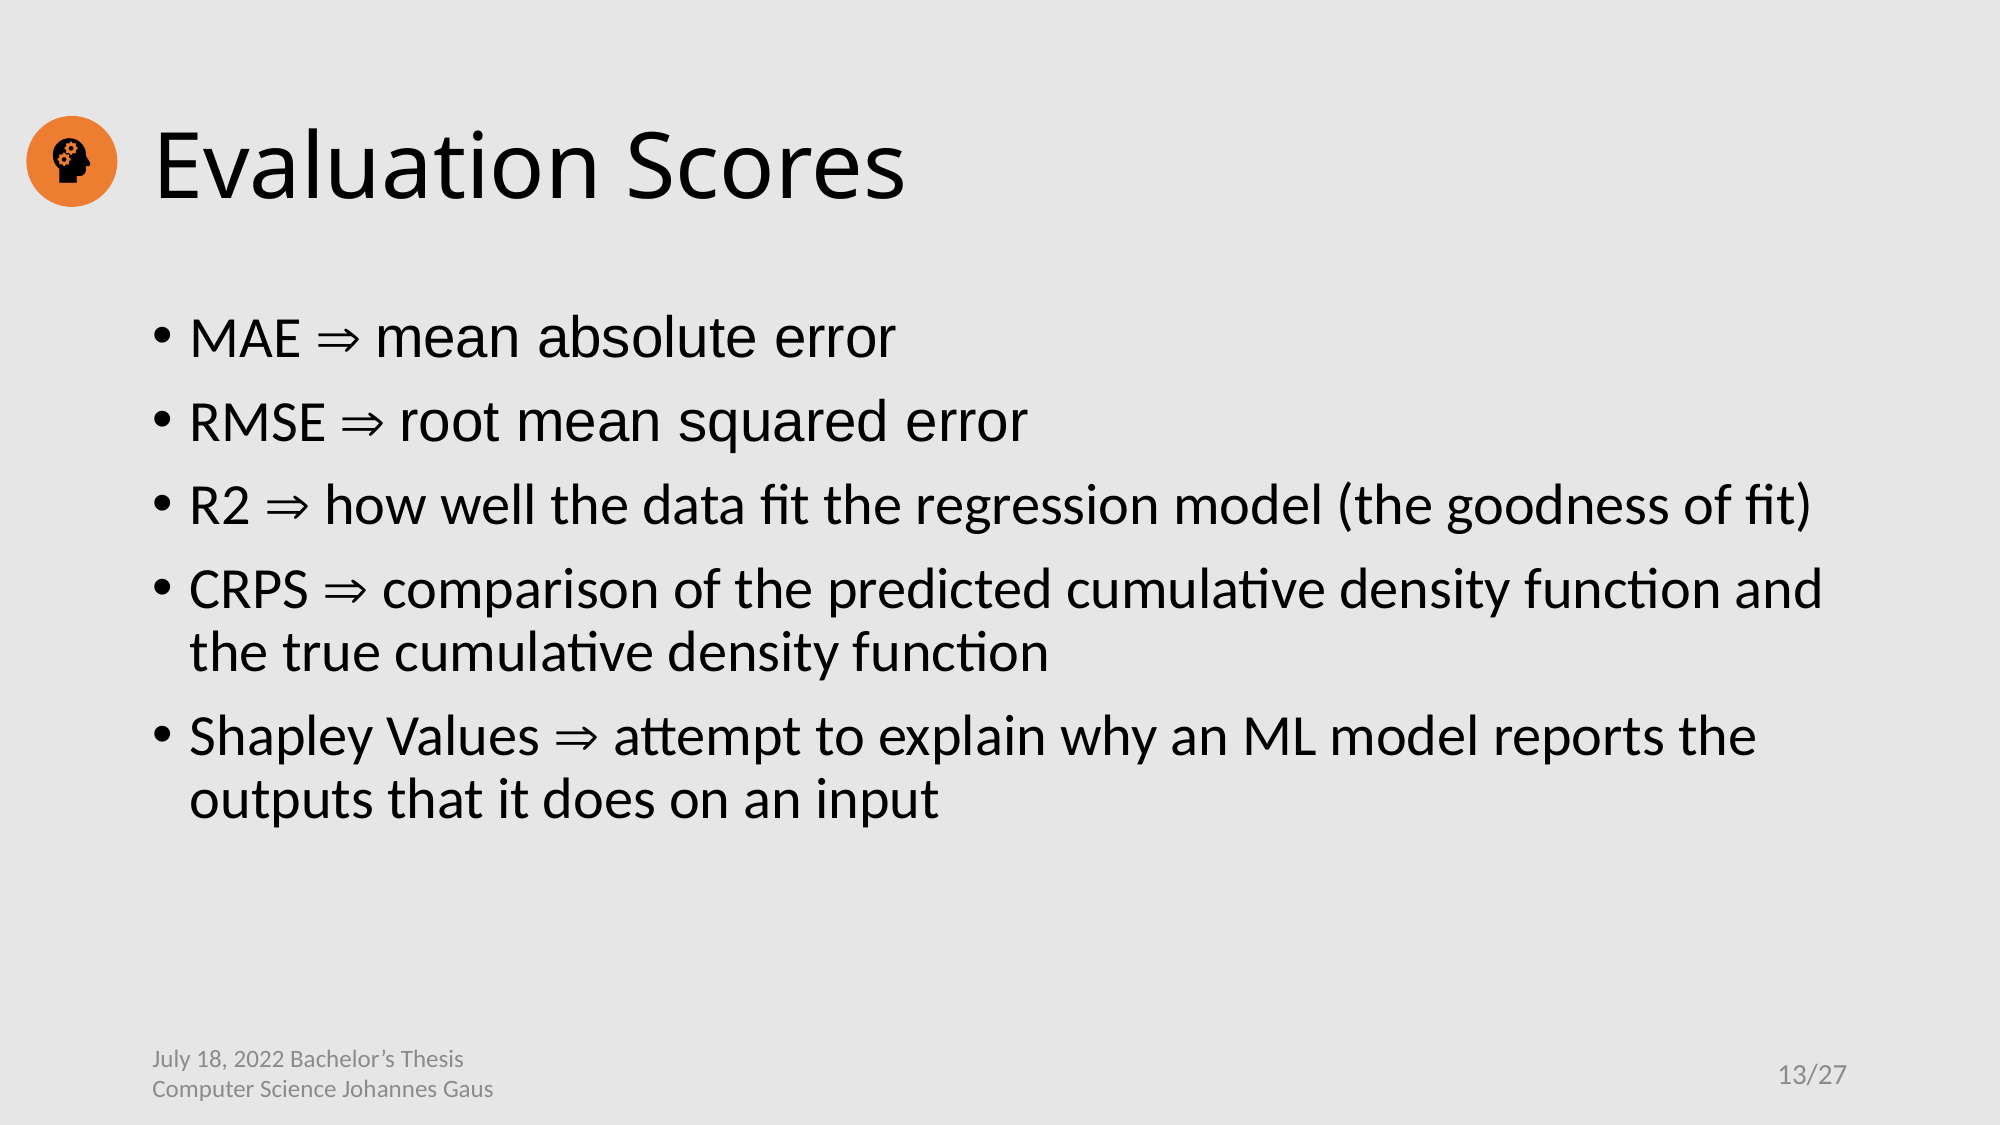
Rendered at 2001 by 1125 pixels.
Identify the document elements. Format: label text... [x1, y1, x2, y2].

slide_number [137, 1042, 588, 1103]
list MAE  mean absolute error RMSE  root mean squared error R2  how well the data fit the regression model (the goodness of fit) CRPS  comparison of the predicted cumulative density function and the true cumulative density function Shapley Values  attempt to explain why an ML model reports the outputs that it does on an input [137, 299, 1863, 1014]
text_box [0, 115, 251, 296]
slide_number 13/27 [1412, 1042, 1863, 1103]
title Evaluation Scores [137, 59, 1863, 278]
